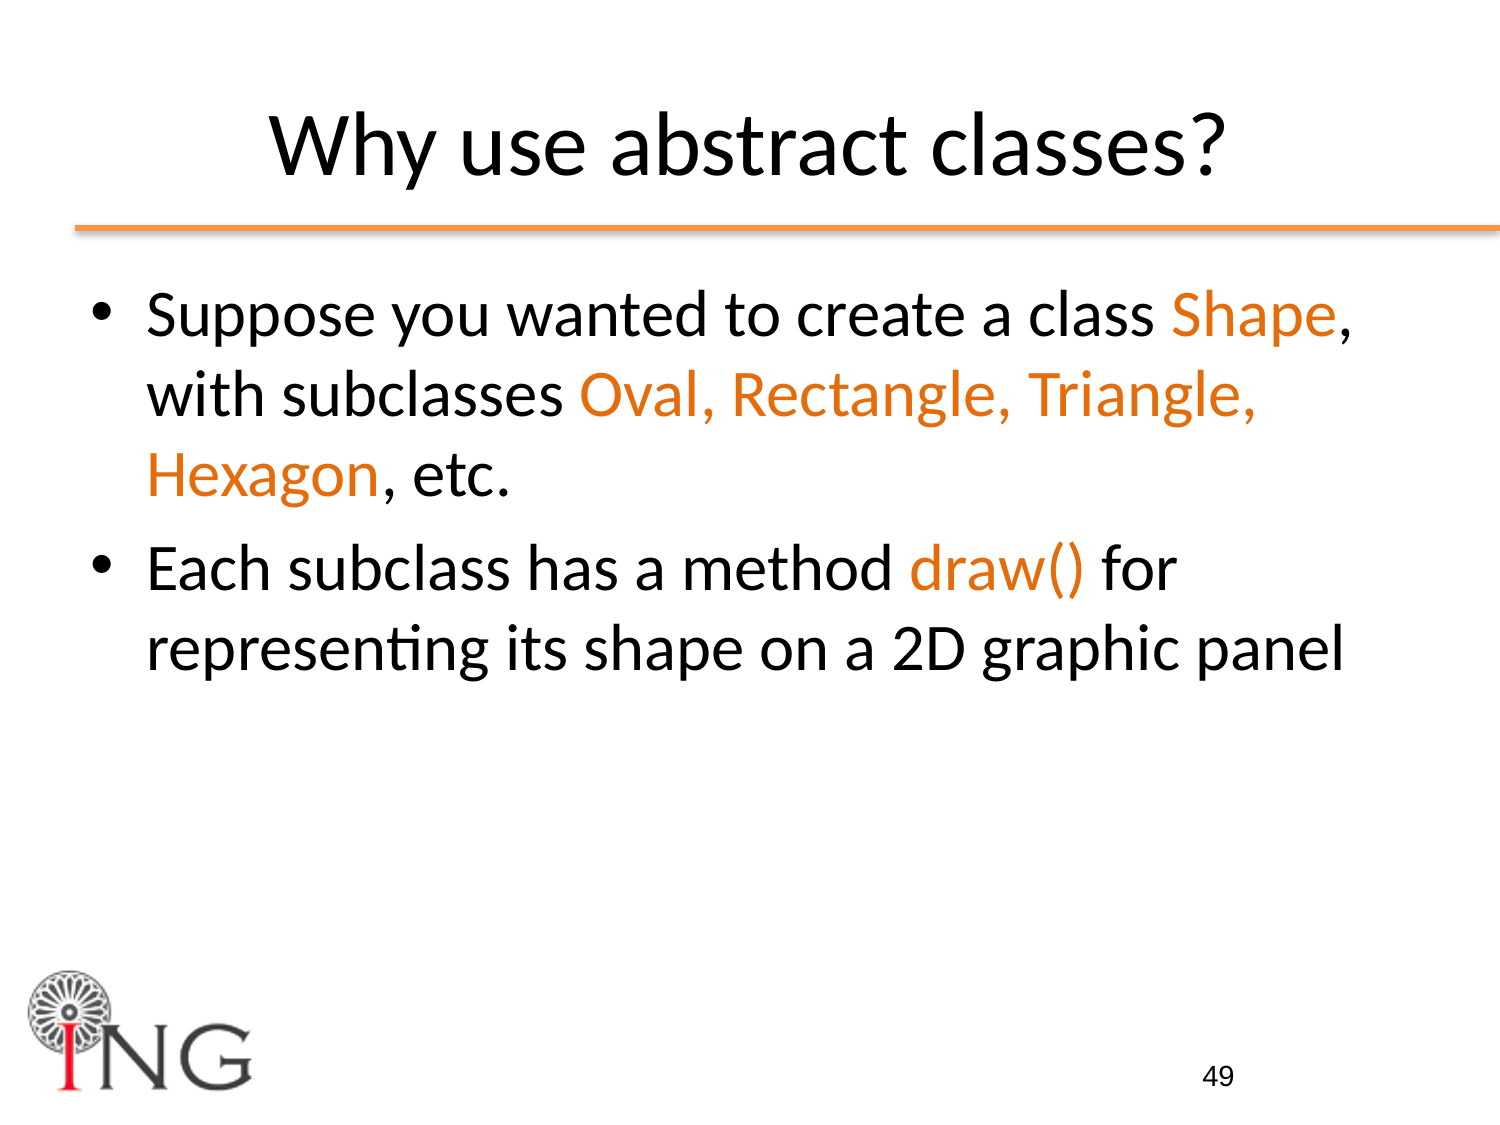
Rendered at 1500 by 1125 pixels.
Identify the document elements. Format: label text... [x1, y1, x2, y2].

slide_number 49 [1187, 1050, 1500, 1125]
title Why use abstract classes? [75, 45, 1425, 233]
picture [3, 948, 281, 1124]
list Suppose you wanted to create a class Shape, with subclasses Oval, Rectangle, Triangle, Hexagon, etc. Each subclass has a method draw() for representing its shape on a 2D graphic panel [75, 262, 1425, 1005]
